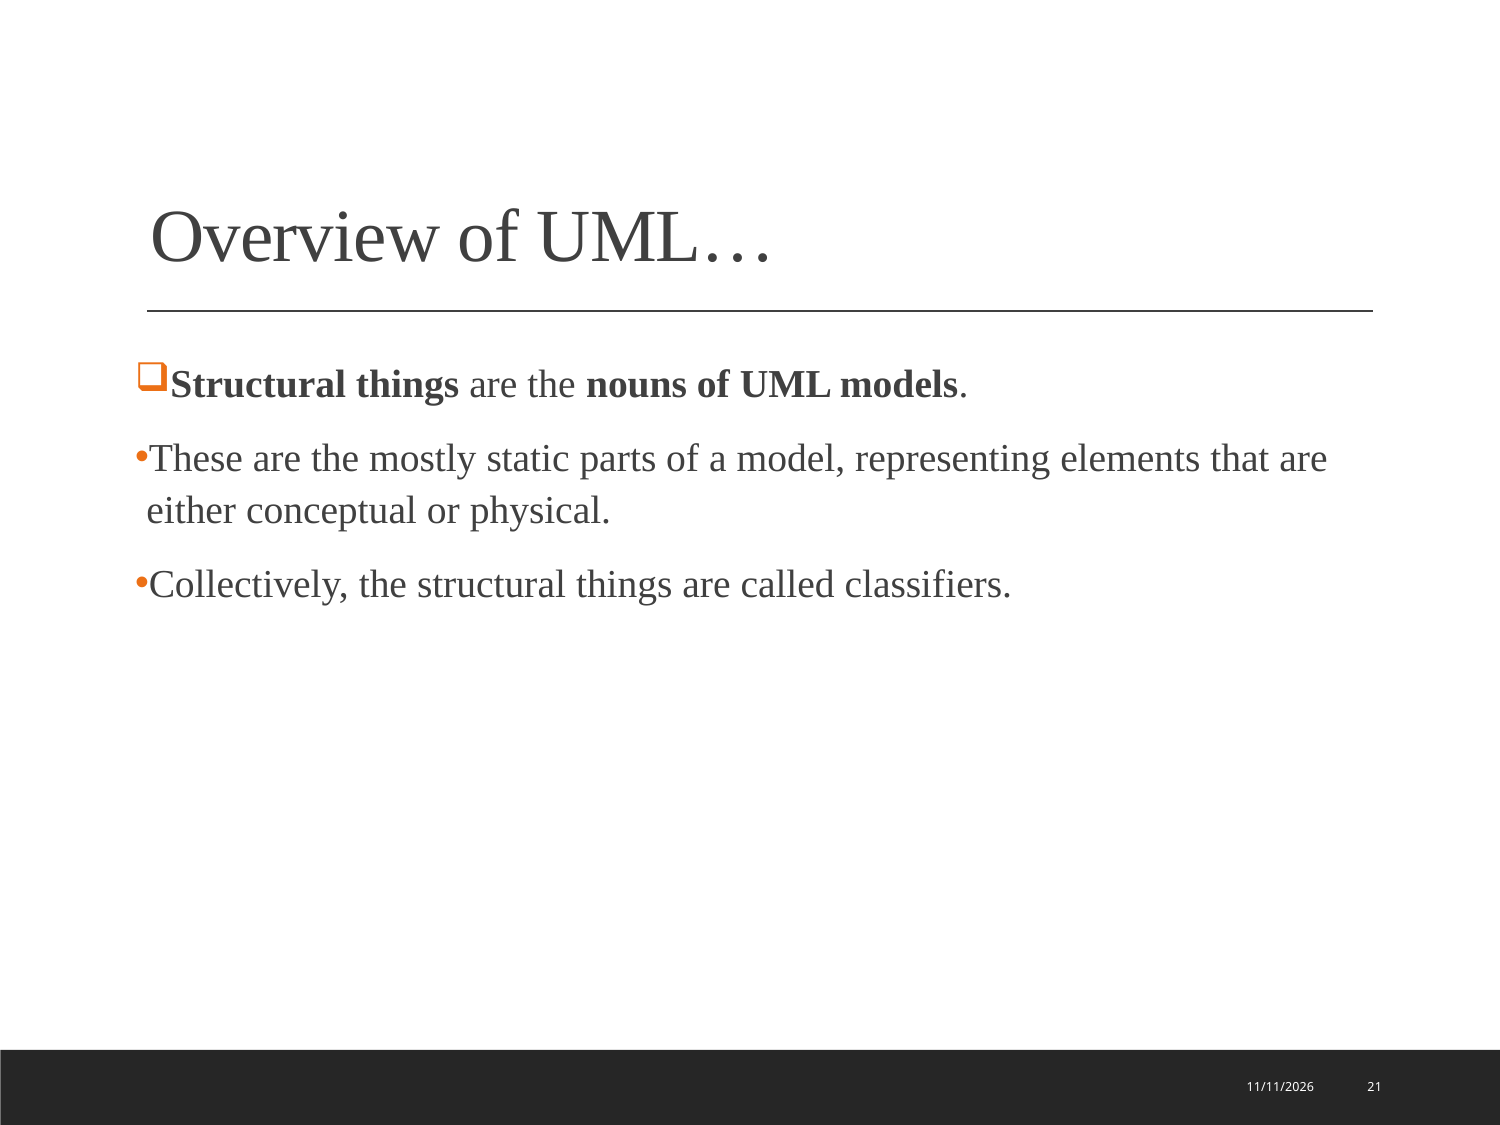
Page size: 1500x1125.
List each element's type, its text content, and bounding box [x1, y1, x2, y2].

slide_number 21 [1352, 1057, 1449, 1118]
title Overview of UML… [135, 47, 1373, 285]
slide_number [1011, 1057, 1330, 1118]
list Structural things are the nouns of UML models. These are the mostly static parts of a model, representing elements that are either conceptual or physical. Collectively, the structural things are called classifiers. [135, 345, 1373, 963]
